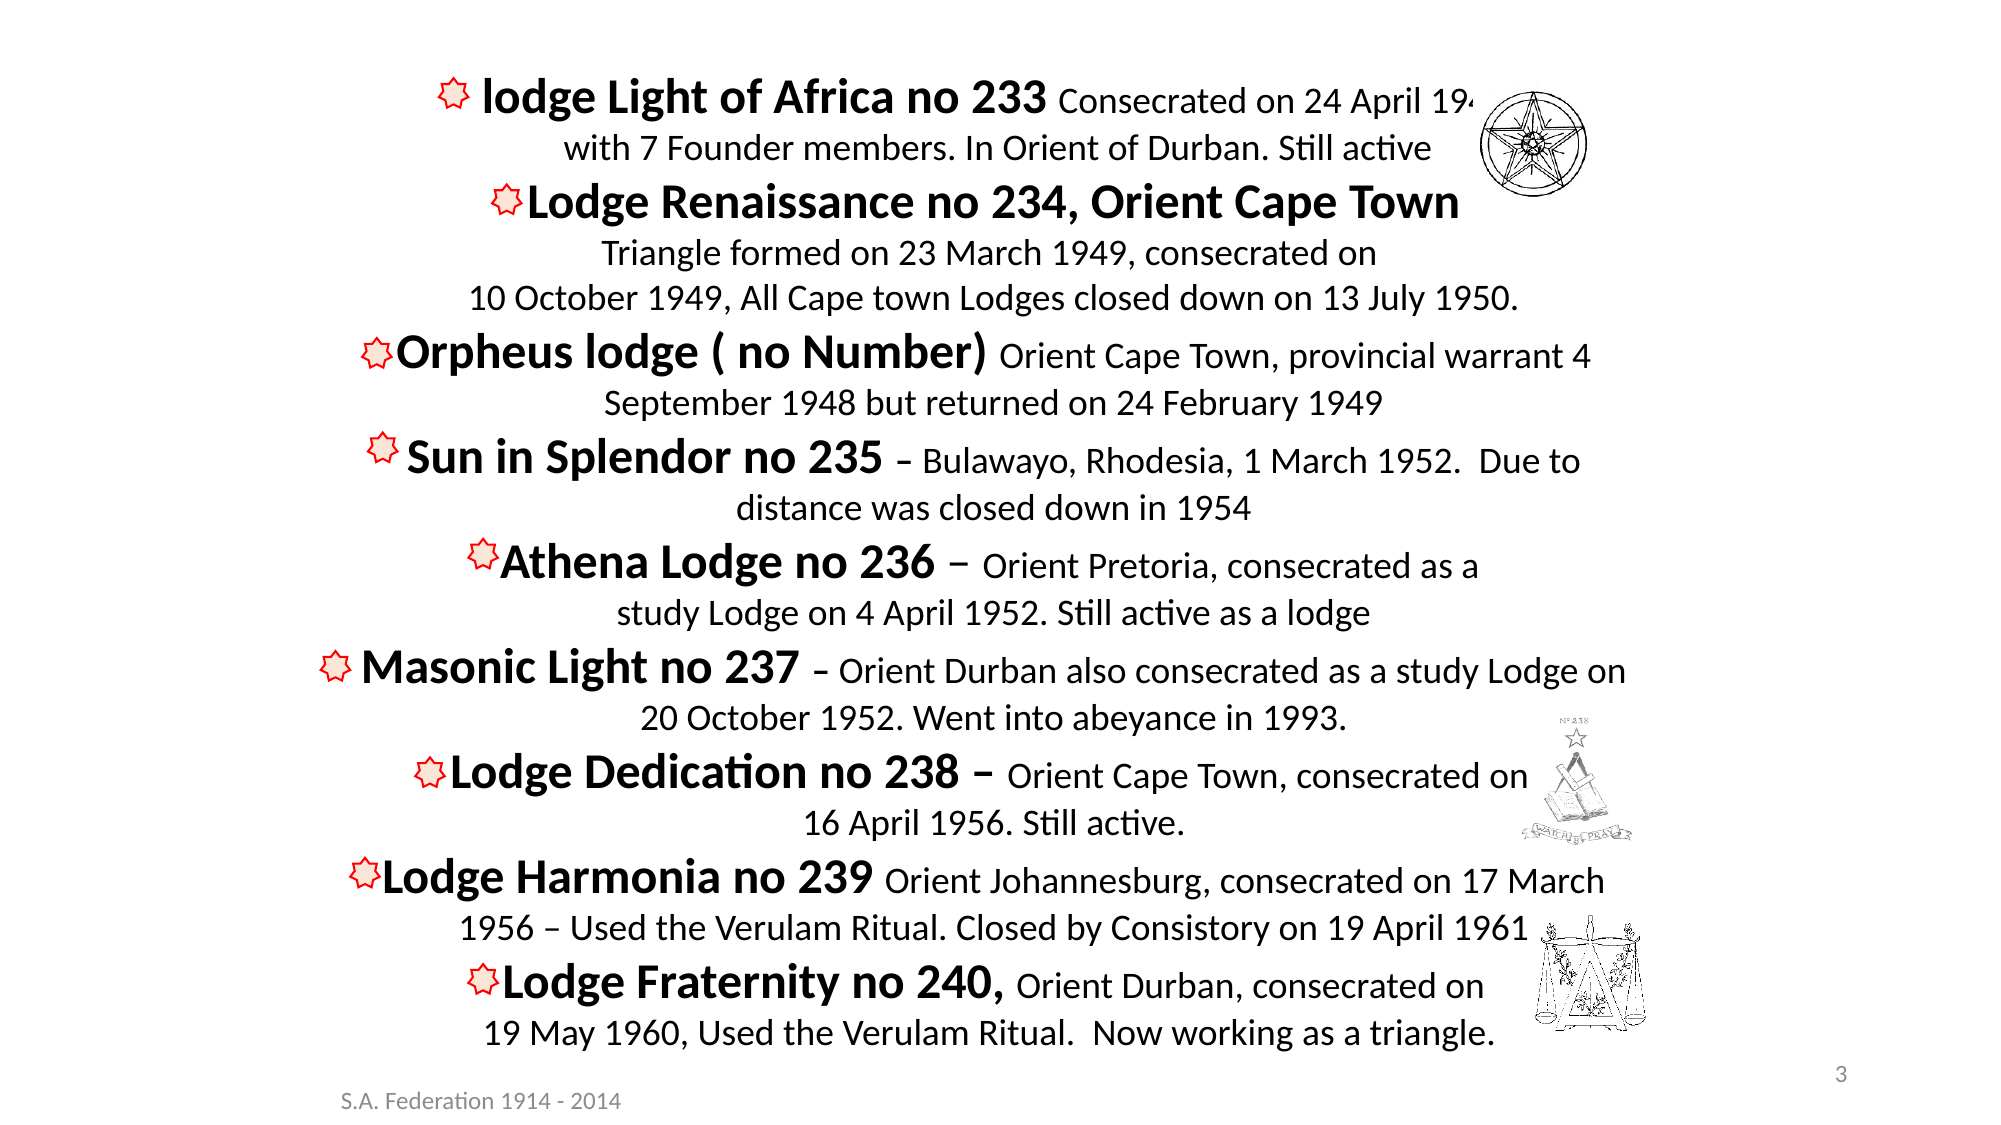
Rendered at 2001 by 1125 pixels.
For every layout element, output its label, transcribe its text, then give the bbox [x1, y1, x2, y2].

text_box [366, 430, 400, 464]
text_box [360, 336, 394, 370]
text_box lodge Light of Africa no 233 Consecrated on 24 April 1949 with 7 Founder members. In Orient of Durban. Still active Lodge Renaissance no 234, Orient Cape Town Triangle formed on 23 March 1949, consecrated on 10 October 1949, All Cape town Lodges closed down on 13 July 1950. Orpheus lodge ( no Number) Orient Cape Town, provincial warrant 4 September 1948 but returned on 24 February 1949 Sun in Splendor no 235 – Bulawayo, Rhodesia, 1 March 1952. Due to distance was closed down in 1954 Athena Lodge no 236 – Orient Pretoria, consecrated as a study Lodge on 4 April 1952. Still active as a lodge Masonic Light no 237 – Orient Durban also consecrated as a study Lodge on 20 October 1952. Went into abeyance in 1993. Lodge Dedication no 238 – Orient Cape Town, consecrated on 16 April 1956. Still active. Lodge Harmonia no 239 Orient Johannesburg, consecrated on 17 March 1956 – Used the Verulam Ritual. Closed by Consistory on 19 April 1961 Lodge Fraternity no 240, Orient Durban, consecrated on 19 May 1960, Used the Verulam Ritual. Now working as a triangle. [338, 55, 1650, 1106]
text_box [437, 76, 470, 110]
text_box [413, 755, 447, 789]
text_box [466, 962, 500, 996]
picture [1473, 81, 1592, 207]
text_box [466, 537, 500, 570]
picture [1519, 715, 1638, 846]
text_box [319, 649, 352, 683]
text_box [348, 856, 382, 889]
text_box [490, 182, 524, 216]
slide_number 3 [1412, 1042, 1863, 1103]
footer S.A. Federation 1914 - 2014 [244, 1069, 719, 1125]
picture [1531, 904, 1650, 1036]
